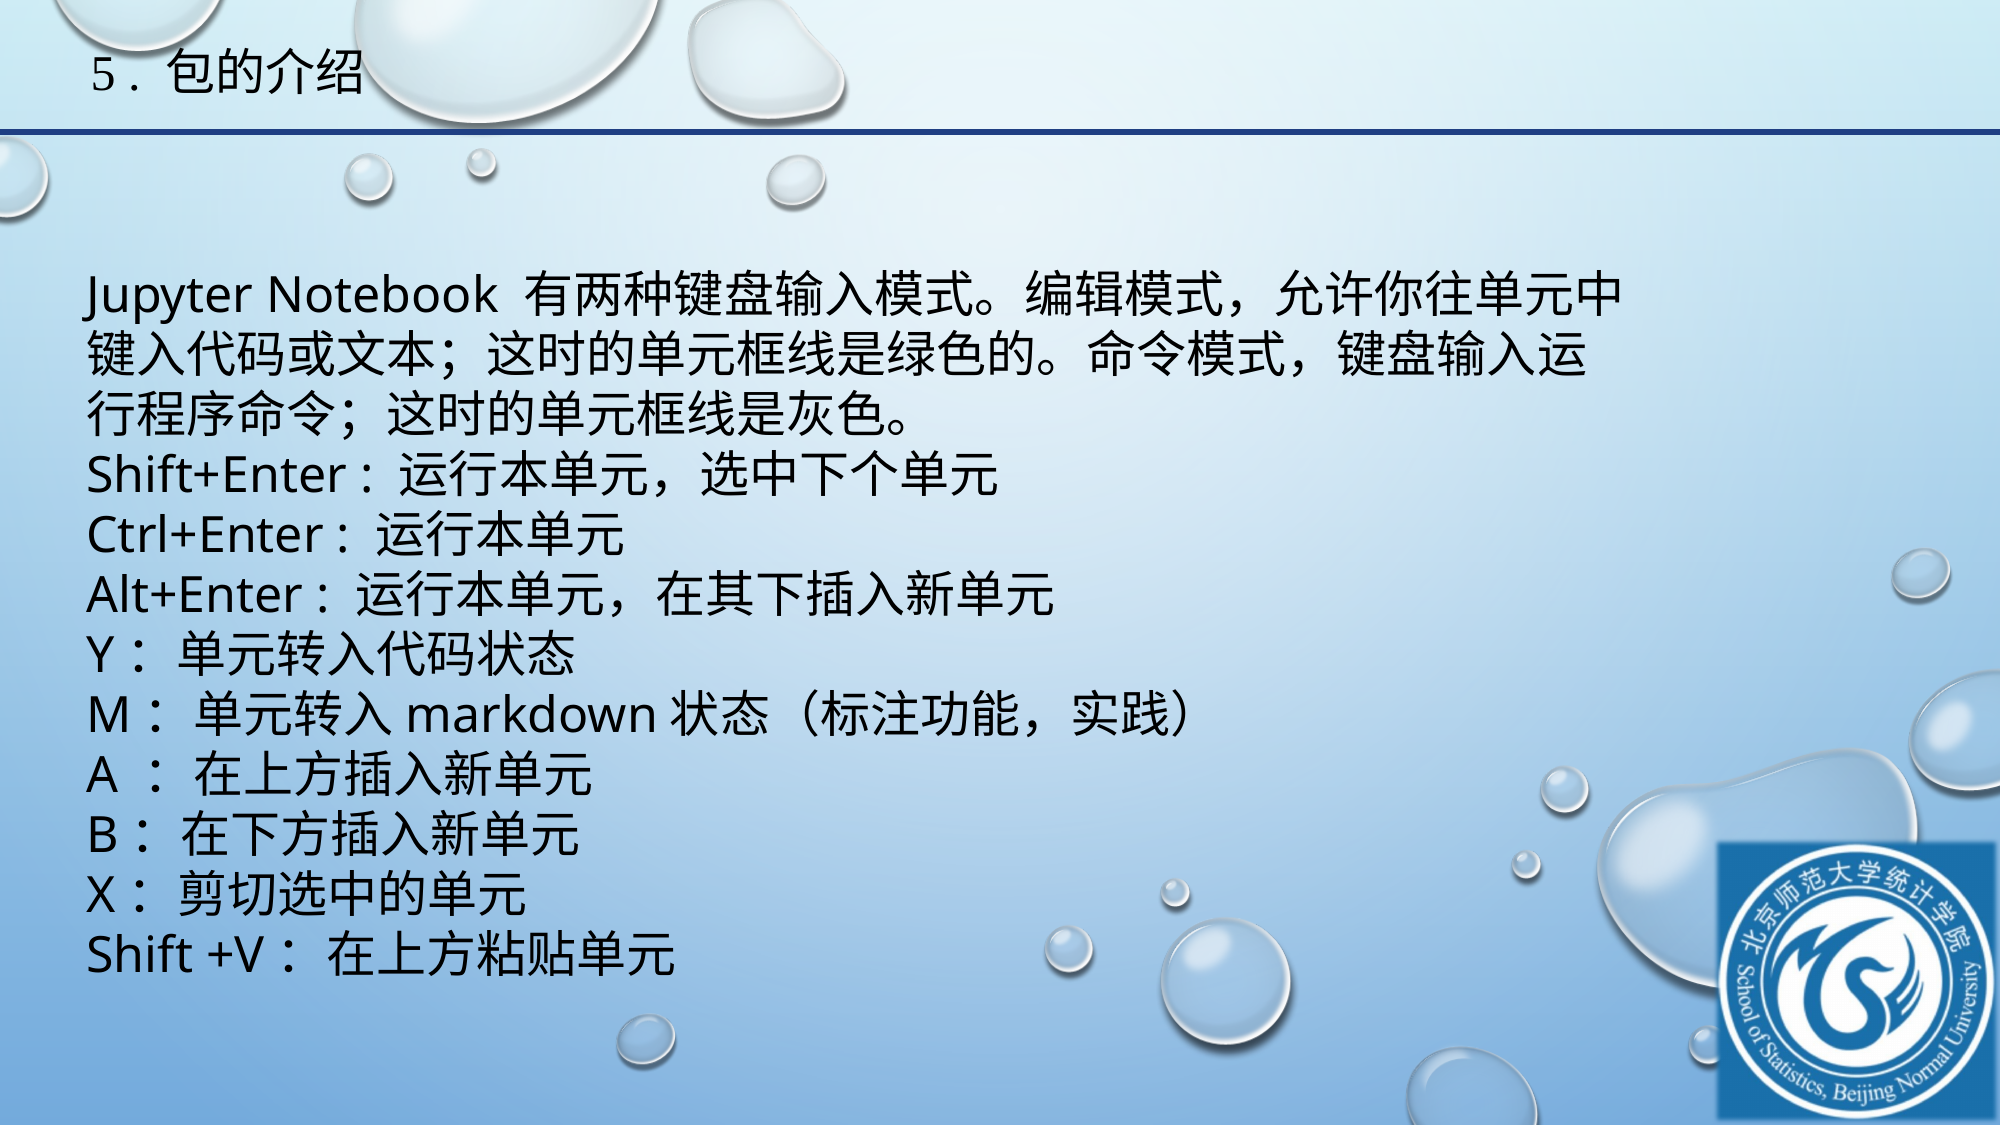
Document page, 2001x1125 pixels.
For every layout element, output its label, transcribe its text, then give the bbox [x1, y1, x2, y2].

picture [0, 135, 2000, 1125]
picture [0, 0, 2000, 129]
text_box Jupyter Notebook 有两种键盘输入模式。编辑模式，允许你往单元中键入代码或文本；这时的单元框线是绿色的。命令模式，键盘输入运行程序命令；这时的单元框线是灰色。 Shift+Enter : 运行本单元，选中下个单元 Ctrl+Enter : 运行本单元 Alt+Enter : 运行本单元，在其下插入新单元 Y：单元转入代码状态 M：单元转入markdown状态（标注功能，实践） A ：在上方插入新单元 B：在下方插入新单元 X：剪切选中的单元 Shift +V：在上方粘贴单元 [71, 255, 1644, 1110]
text_box 5 . 包的介绍 [13, 33, 790, 108]
